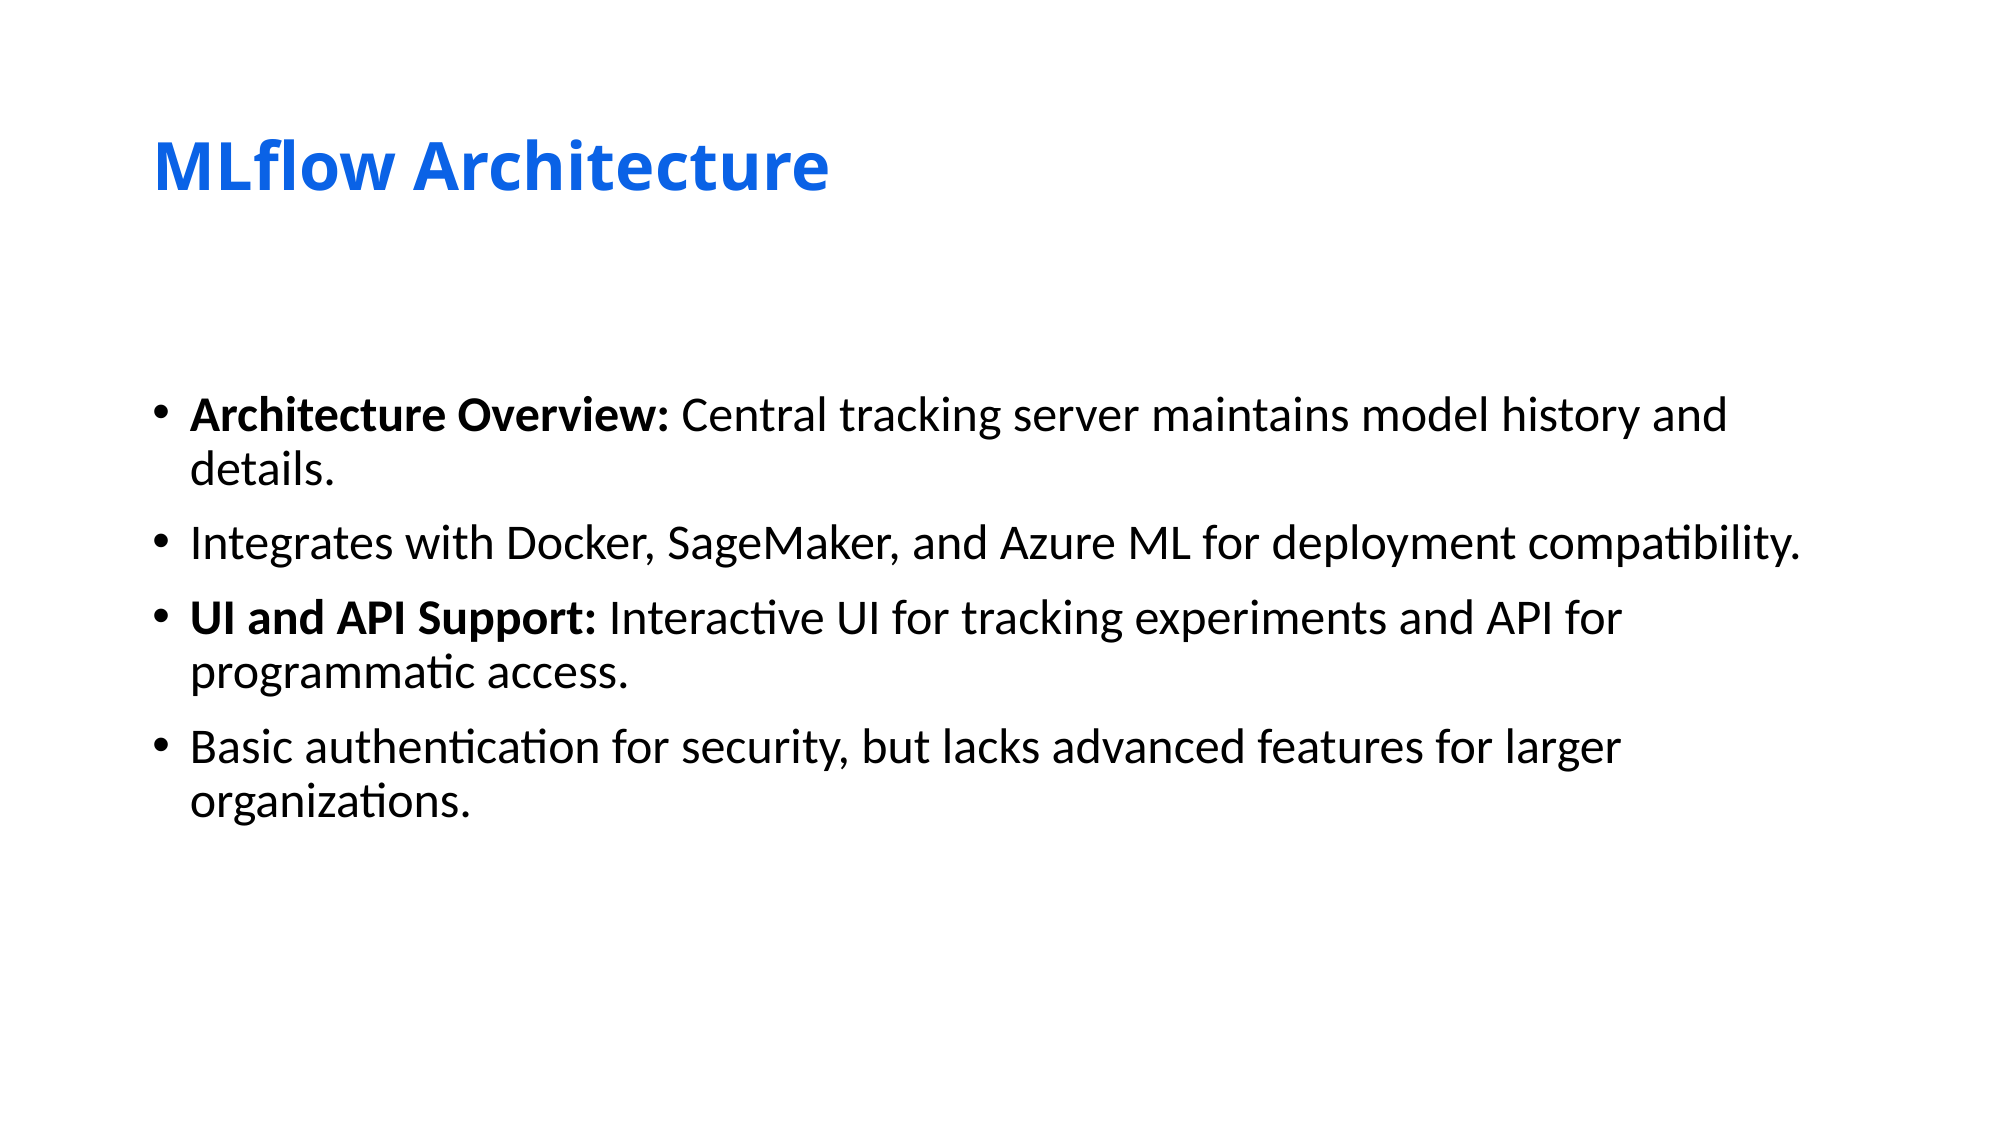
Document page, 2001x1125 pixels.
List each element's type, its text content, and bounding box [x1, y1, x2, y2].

list Architecture Overview: Central tracking server maintains model history and details. Integrates with Docker, SageMaker, and Azure ML for deployment compatibility. UI and API Support: Interactive UI for tracking experiments and API for programmatic access. Basic authentication for security, but lacks advanced features for larger organizations. [137, 299, 1863, 1014]
title MLflow Architecture [137, 59, 1863, 278]
